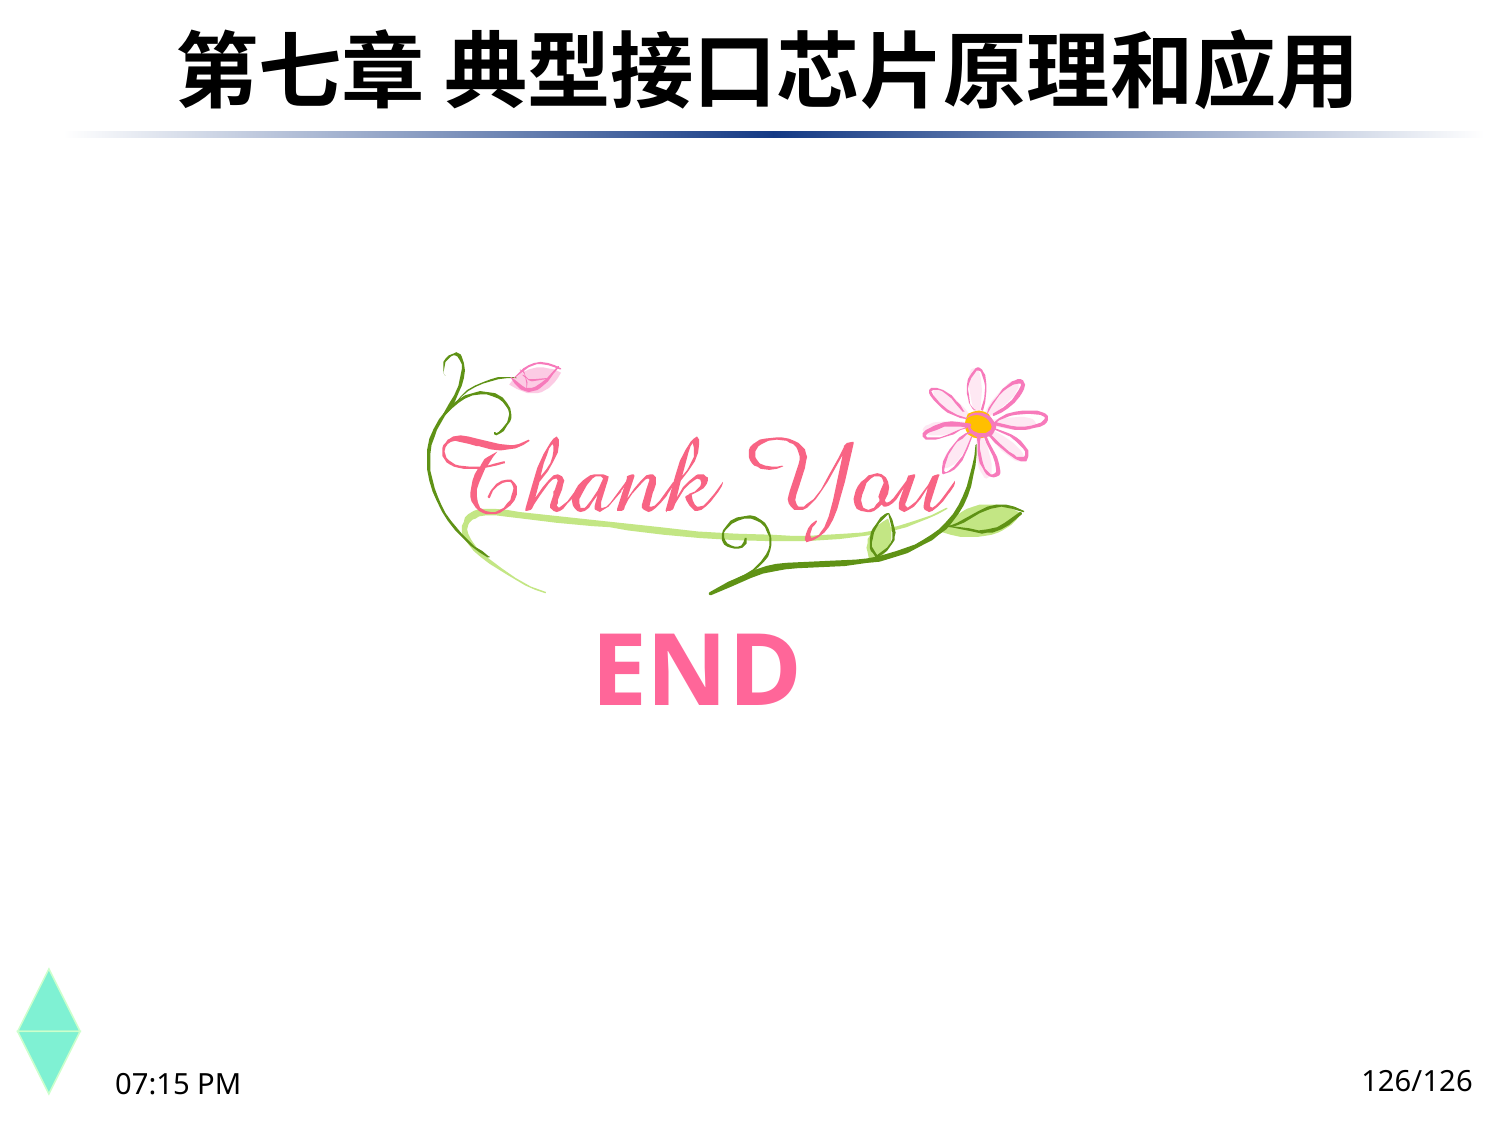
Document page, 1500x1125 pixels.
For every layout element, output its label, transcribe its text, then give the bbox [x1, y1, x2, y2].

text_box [424, 349, 1051, 734]
slide_number 下午8时26分 [100, 1037, 414, 1113]
text_box 第七章 典型接口芯片原理和应用 [64, 10, 1471, 126]
slide_number 126/126 [1174, 1034, 1488, 1111]
